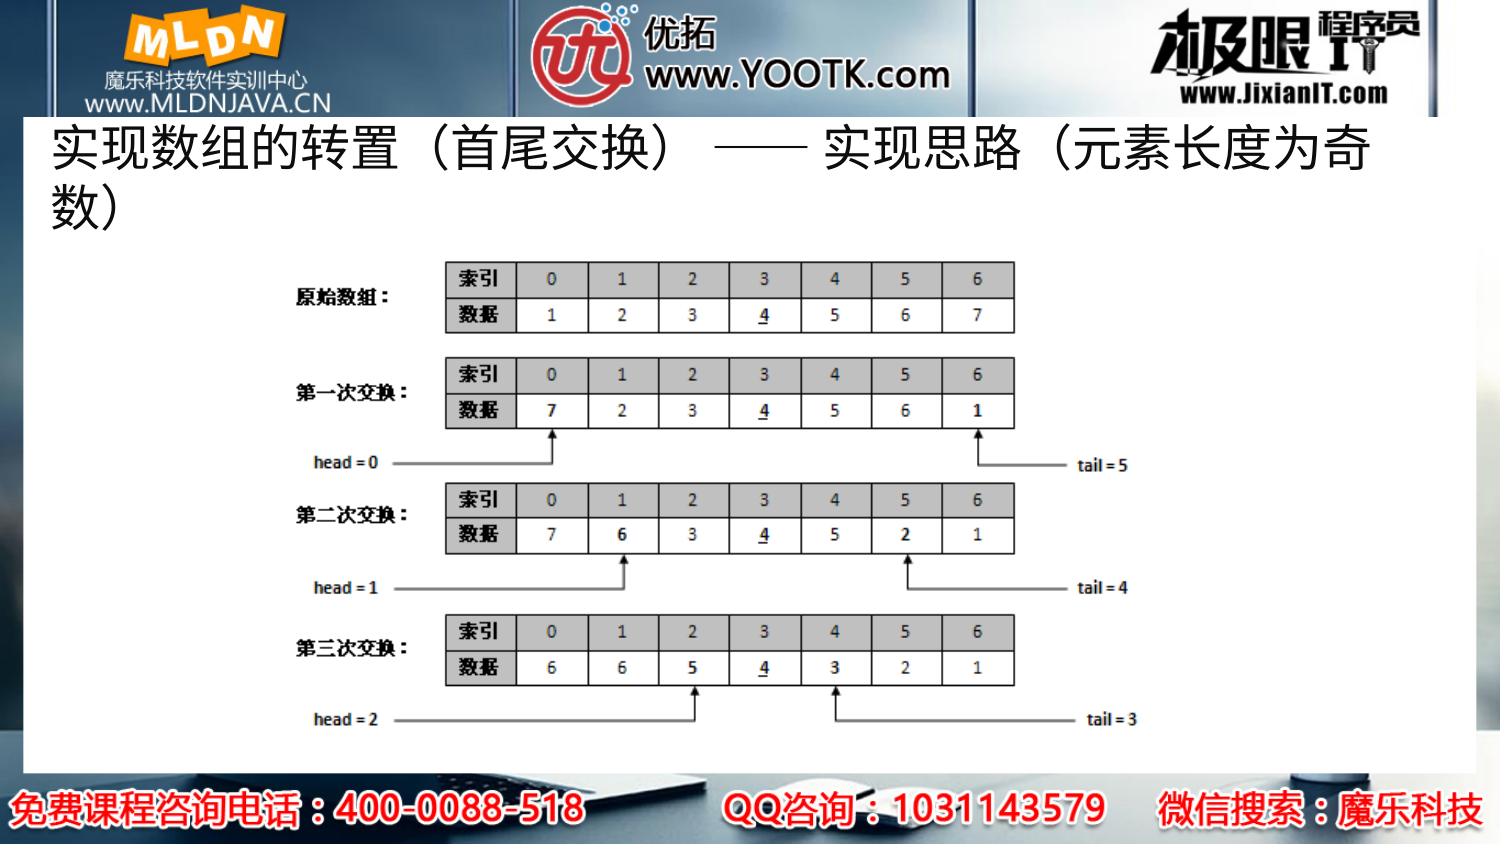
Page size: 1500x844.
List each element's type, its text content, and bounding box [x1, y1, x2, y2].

picture [0, 0, 1500, 844]
title 实现数组的转置（首尾交换） —— 实现思路（元素长度为奇数） [34, 128, 1466, 225]
